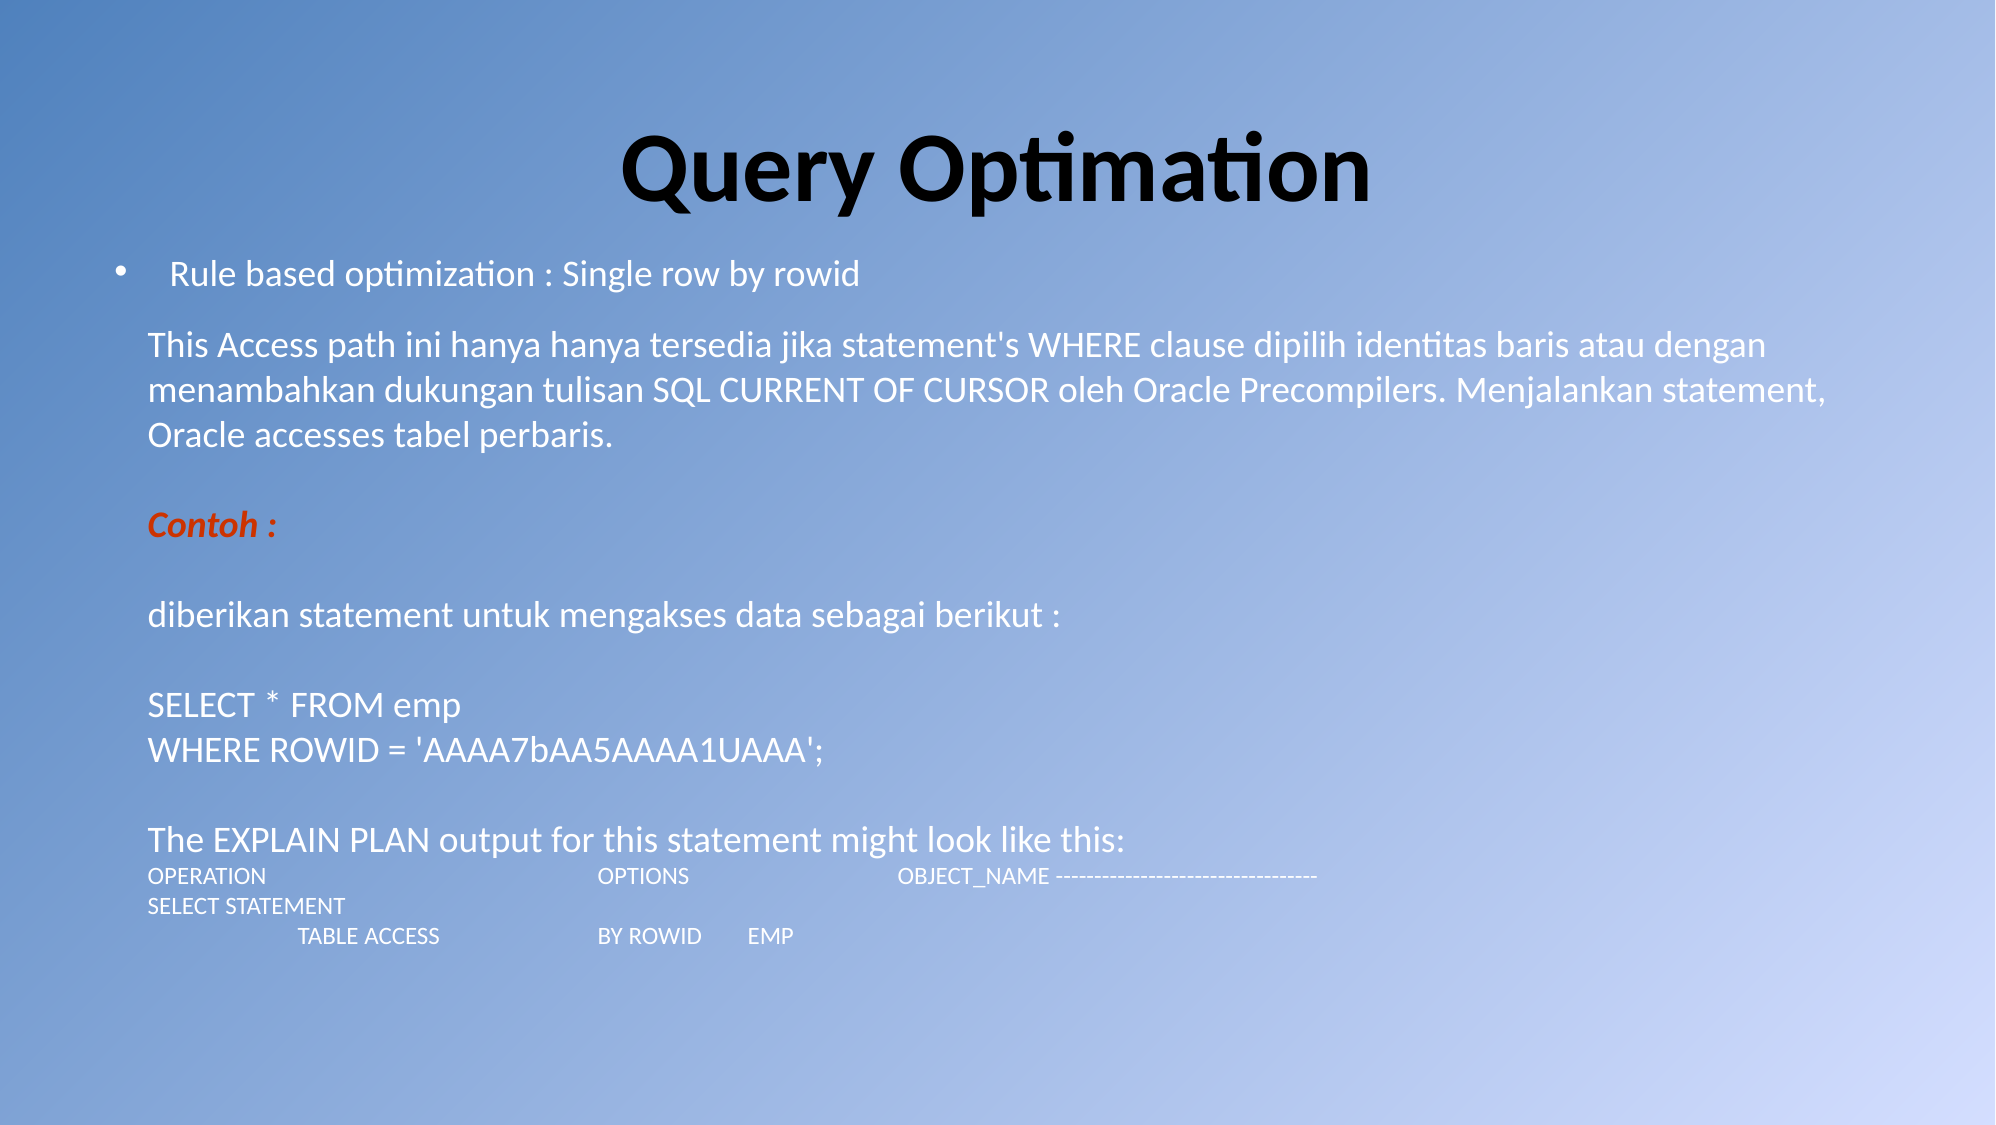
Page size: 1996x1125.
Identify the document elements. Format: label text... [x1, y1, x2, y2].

title Query Optimation [99, 47, 1896, 249]
list Rule based optimization : Single row by rowid [99, 249, 1929, 338]
text_box This Access path ini hanya hanya tersedia jika statement's WHERE clause dipilih identitas baris atau dengan menambahkan dukungan tulisan SQL CURRENT OF CURSOR oleh Oracle Precompilers. Menjalankan statement, Oracle accesses tabel perbaris. Contoh : diberikan statement untuk mengakses data sebagai berikut : SELECT * FROM emp WHERE ROWID = 'AAAA7bAA5AAAA1UAAA'; The EXPLAIN PLAN output for this statement might look like this: OPERATION OPTIONS OBJECT_NAME ---------------------------------- SELECT STATEMENT TABLE ACCESS BY ROWID EMP [132, 312, 1946, 958]
